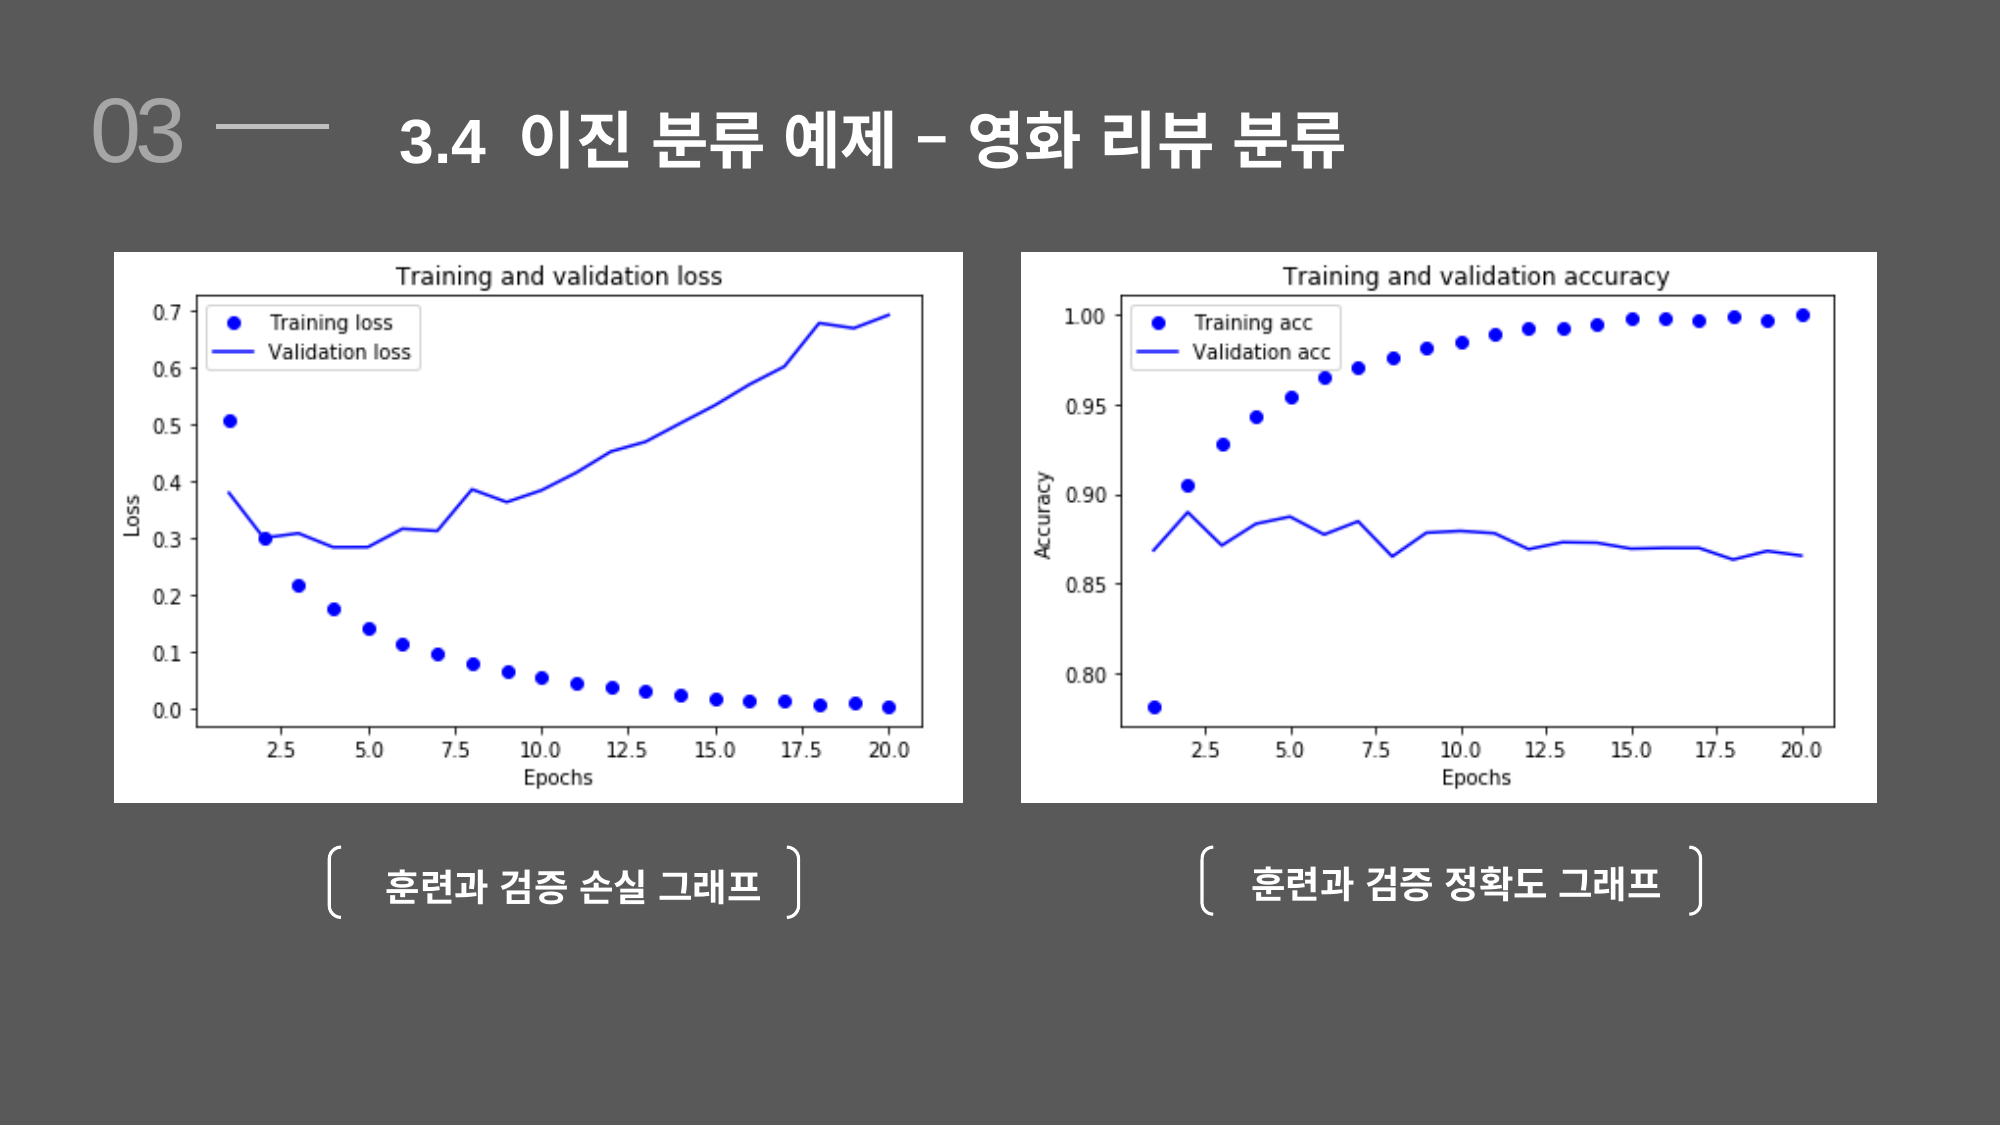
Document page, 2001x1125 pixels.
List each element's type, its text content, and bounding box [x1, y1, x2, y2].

picture [114, 252, 963, 804]
text_box [328, 846, 800, 918]
text_box 03 [45, 63, 232, 189]
picture [1021, 252, 1877, 804]
text_box [1201, 846, 1702, 915]
text_box 3.4 이진 분류 예제 – 영화 리뷰 분류 [384, 93, 1457, 184]
